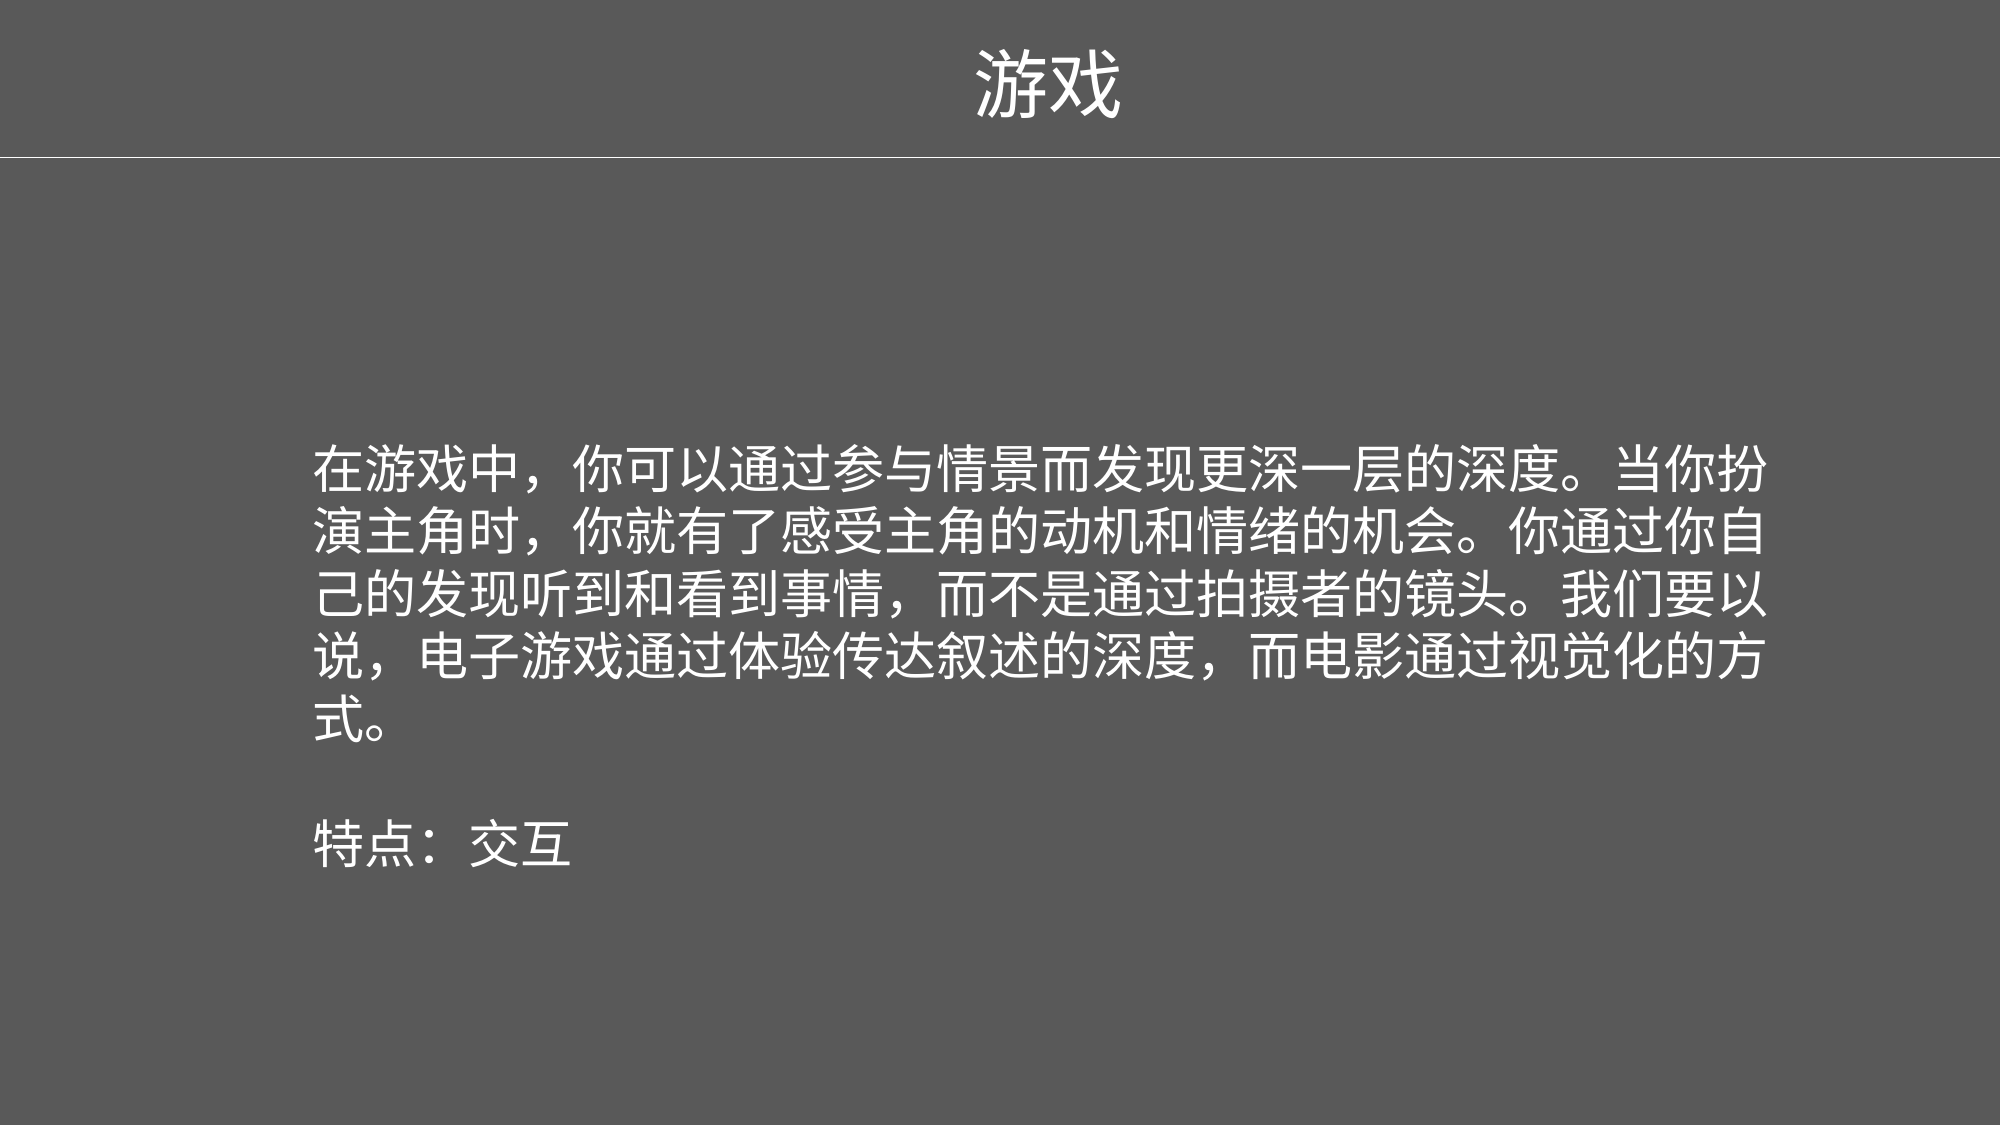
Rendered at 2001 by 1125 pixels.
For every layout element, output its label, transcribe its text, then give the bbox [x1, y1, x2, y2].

text_box 游戏 [638, 30, 1460, 135]
text_box 在游戏中，你可以通过参与情景而发现更深一层的深度。当你扮演主角时，你就有了感受主角的动机和情绪的机会。你通过你自己的发现听到和看到事情，而不是通过拍摄者的镜头。我们要以说，电子游戏通过体验传达叙述的深度，而电影通过视觉化的方式。 特点：交互 [297, 428, 1801, 881]
